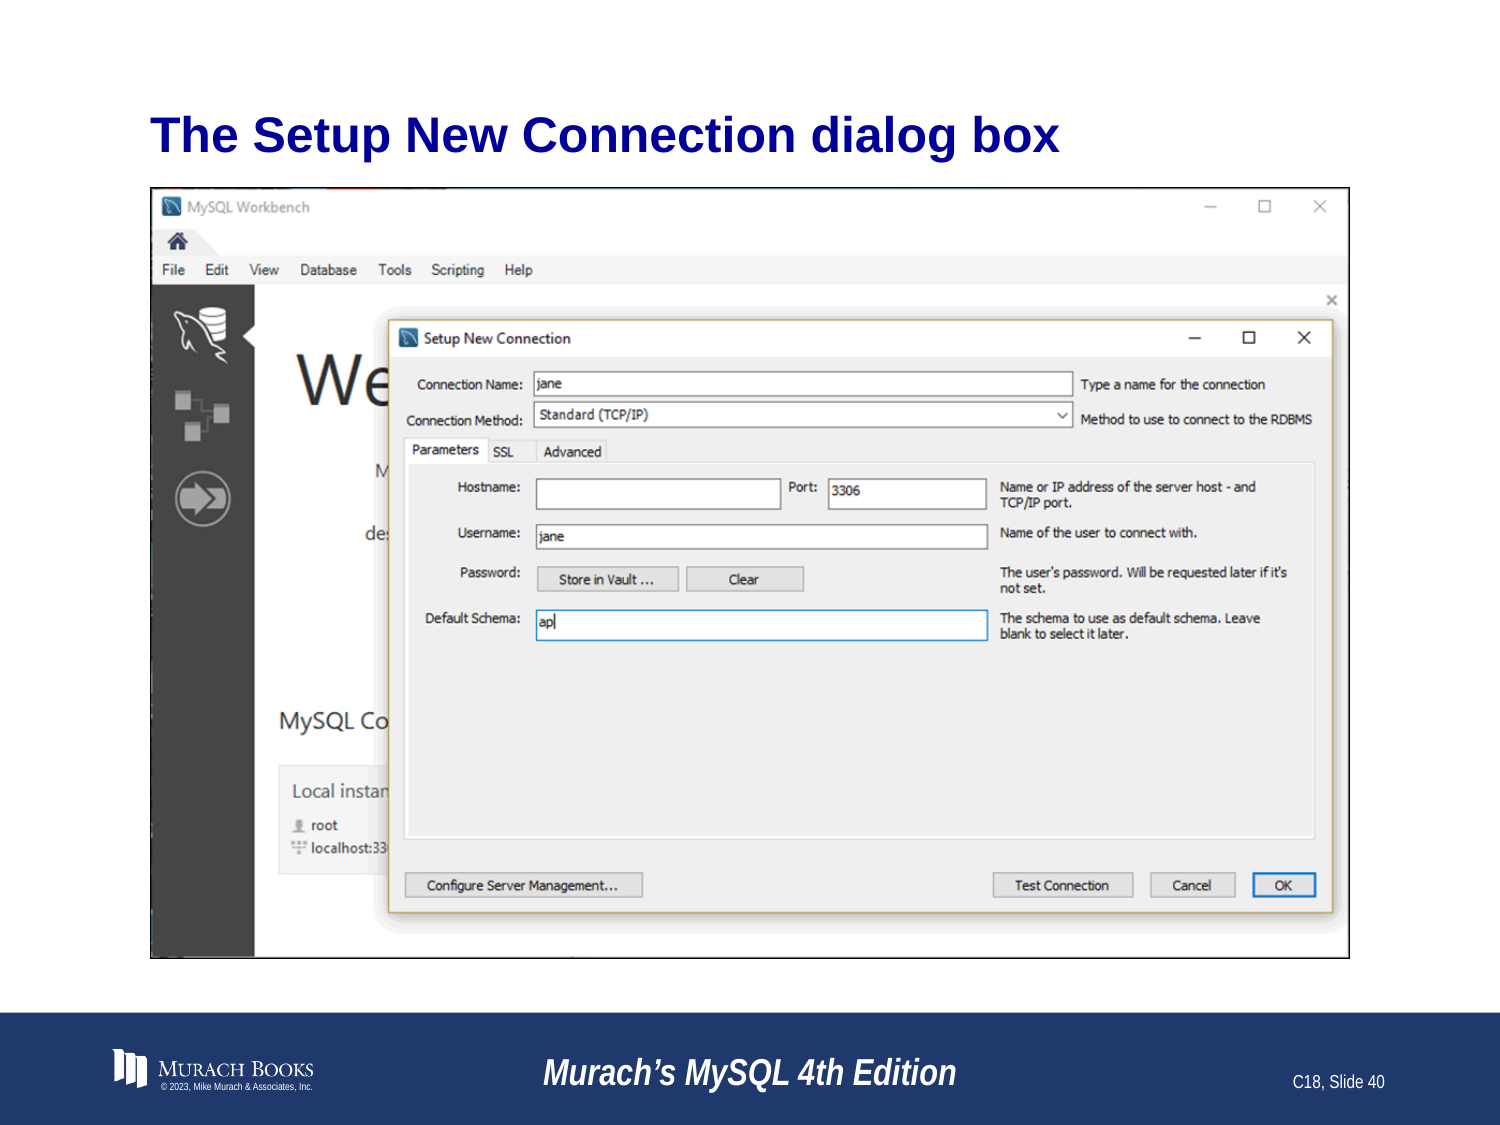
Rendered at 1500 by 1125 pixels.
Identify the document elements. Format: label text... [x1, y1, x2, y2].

slide_number C18, Slide 40 [1087, 1025, 1400, 1100]
title The Setup New Connection dialog box [150, 102, 1350, 164]
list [149, 187, 1351, 959]
slide_number Murach’s MySQL 4th Edition [450, 1025, 1050, 1100]
footer © 2023, Mike Murach & Associates, Inc. [12, 1025, 450, 1100]
